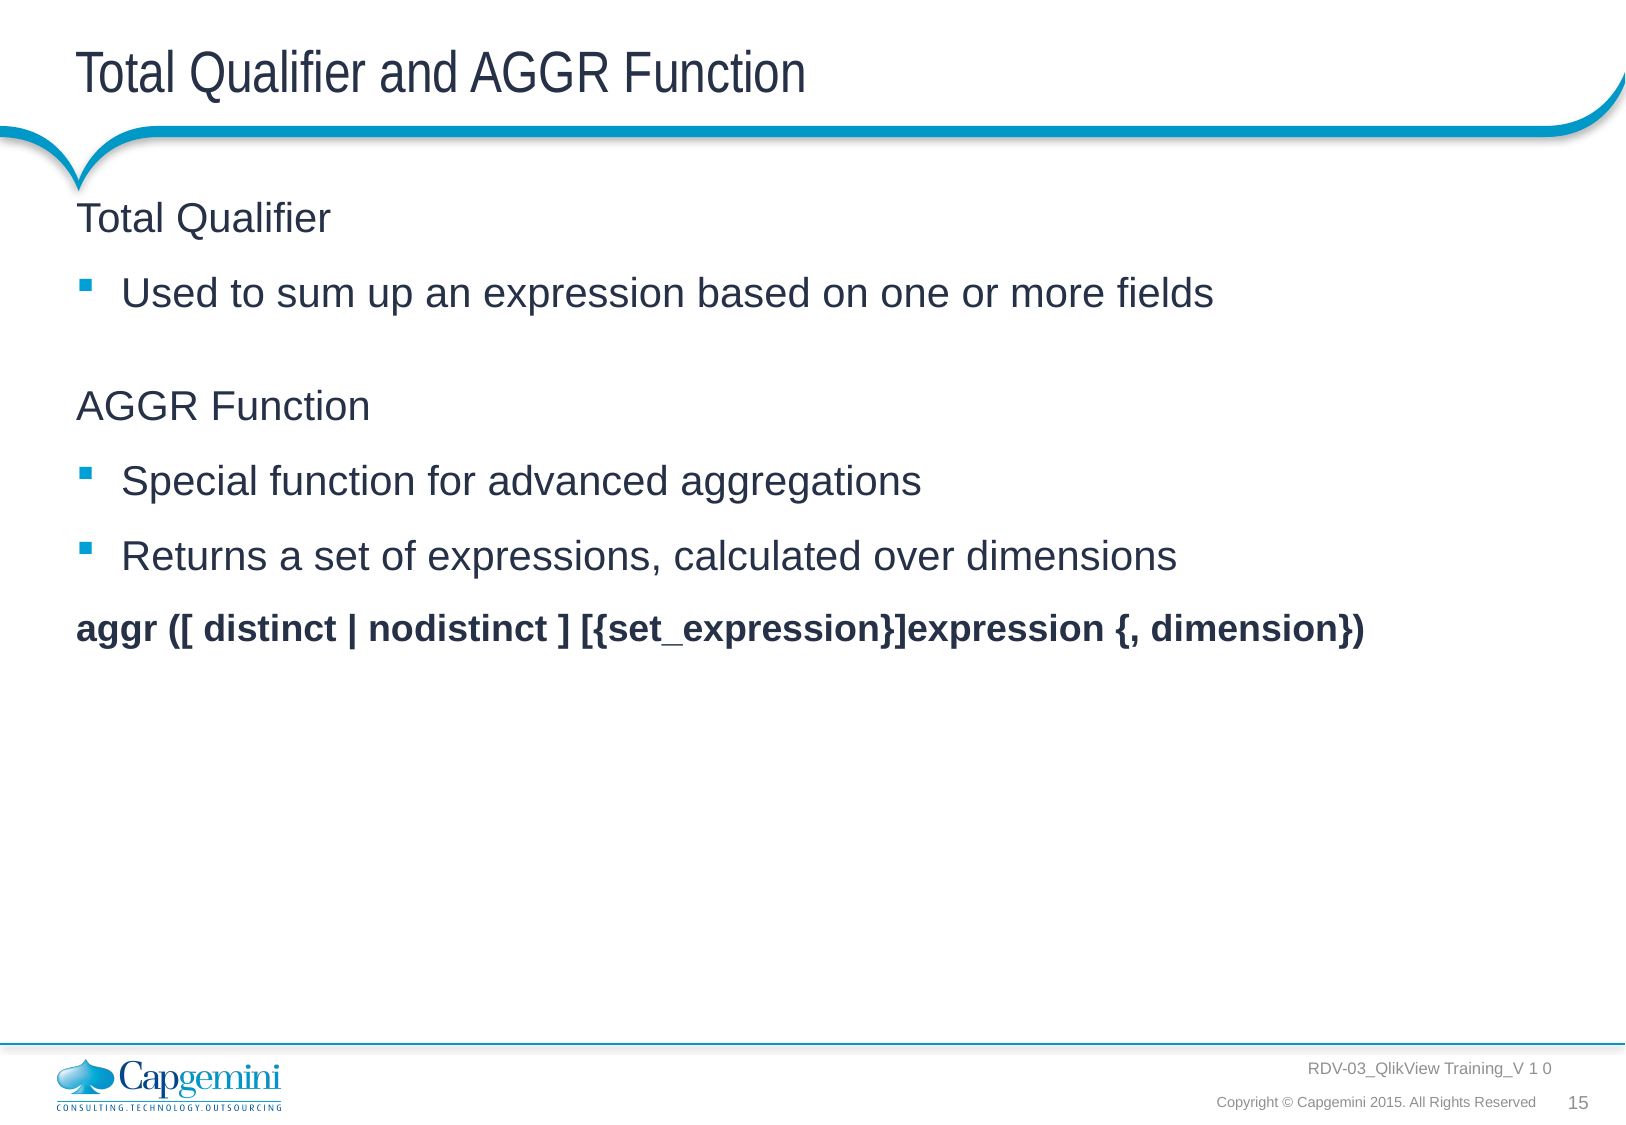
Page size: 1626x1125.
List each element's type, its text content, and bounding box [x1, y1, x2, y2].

list Total Qualifier Used to sum up an expression based on one or more fields AGGR Function Special function for advanced aggregations Returns a set of expressions, calculated over dimensions aggr ([ distinct | nodistinct ] [{set_expression}]expression {, dimension}) [61, 185, 1562, 1011]
picture [57, 1059, 281, 1111]
title Total Qualifier and AGGR Function [0, 0, 1625, 150]
